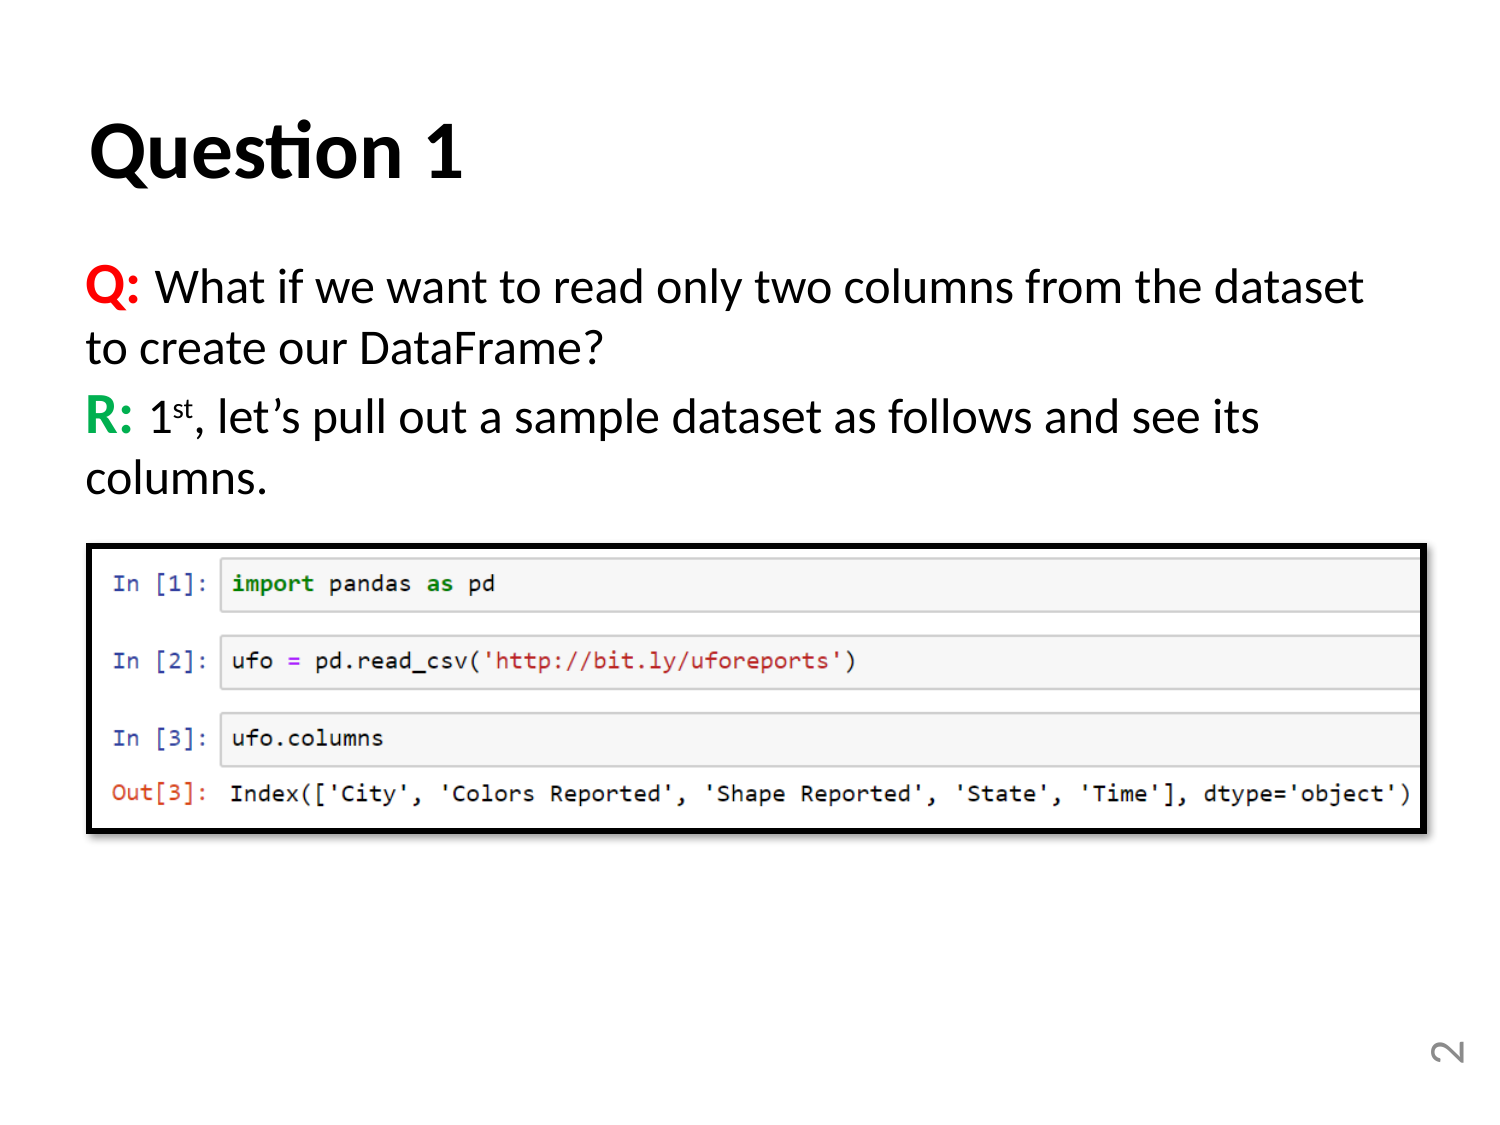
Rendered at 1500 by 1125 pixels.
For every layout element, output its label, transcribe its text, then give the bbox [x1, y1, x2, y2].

slide_number 2 [1412, 1025, 1475, 1125]
picture [91, 548, 1421, 829]
text_box Question 1 [74, 87, 1438, 203]
text_box Q: What if we want to read only two columns from the dataset to create our DataFrame? R: 1st, let’s pull out a sample dataset as follows and see its columns. [70, 237, 1434, 513]
